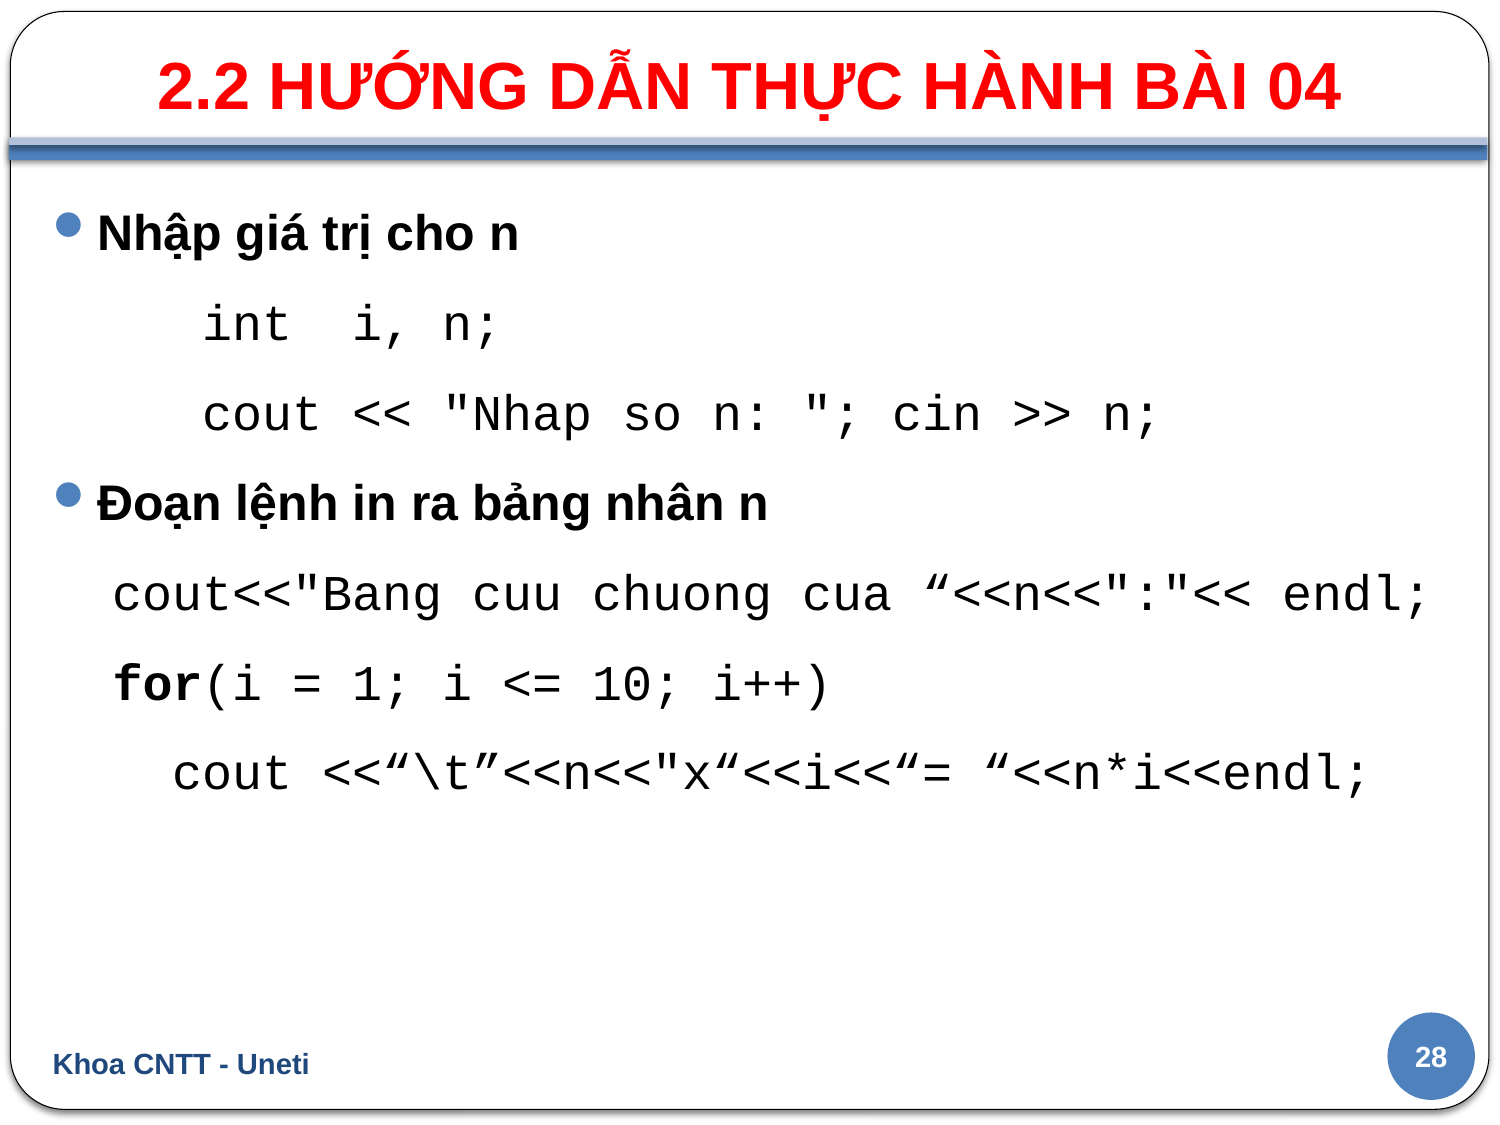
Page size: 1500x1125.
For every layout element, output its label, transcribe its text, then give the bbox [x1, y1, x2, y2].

title 2.2 HƯỚNG DẪN THỰC HÀNH BÀI 04 [49, 32, 1451, 138]
footer Khoa CNTT - Uneti [37, 1025, 650, 1100]
slide_number 28 [1387, 1012, 1475, 1100]
list Nhập giá trị cho n int i, n; cout << "Nhap so n: "; cin >> n; Đoạn lệnh in ra bảng nhân n cout<<"Bang cuu chuong cua “<<n<<":"<< endl; for(i = 1; i <= 10; i++) cout <<“\t”<<n<<"x“<<i<<“= “<<n*i<<endl; [37, 174, 1463, 1013]
